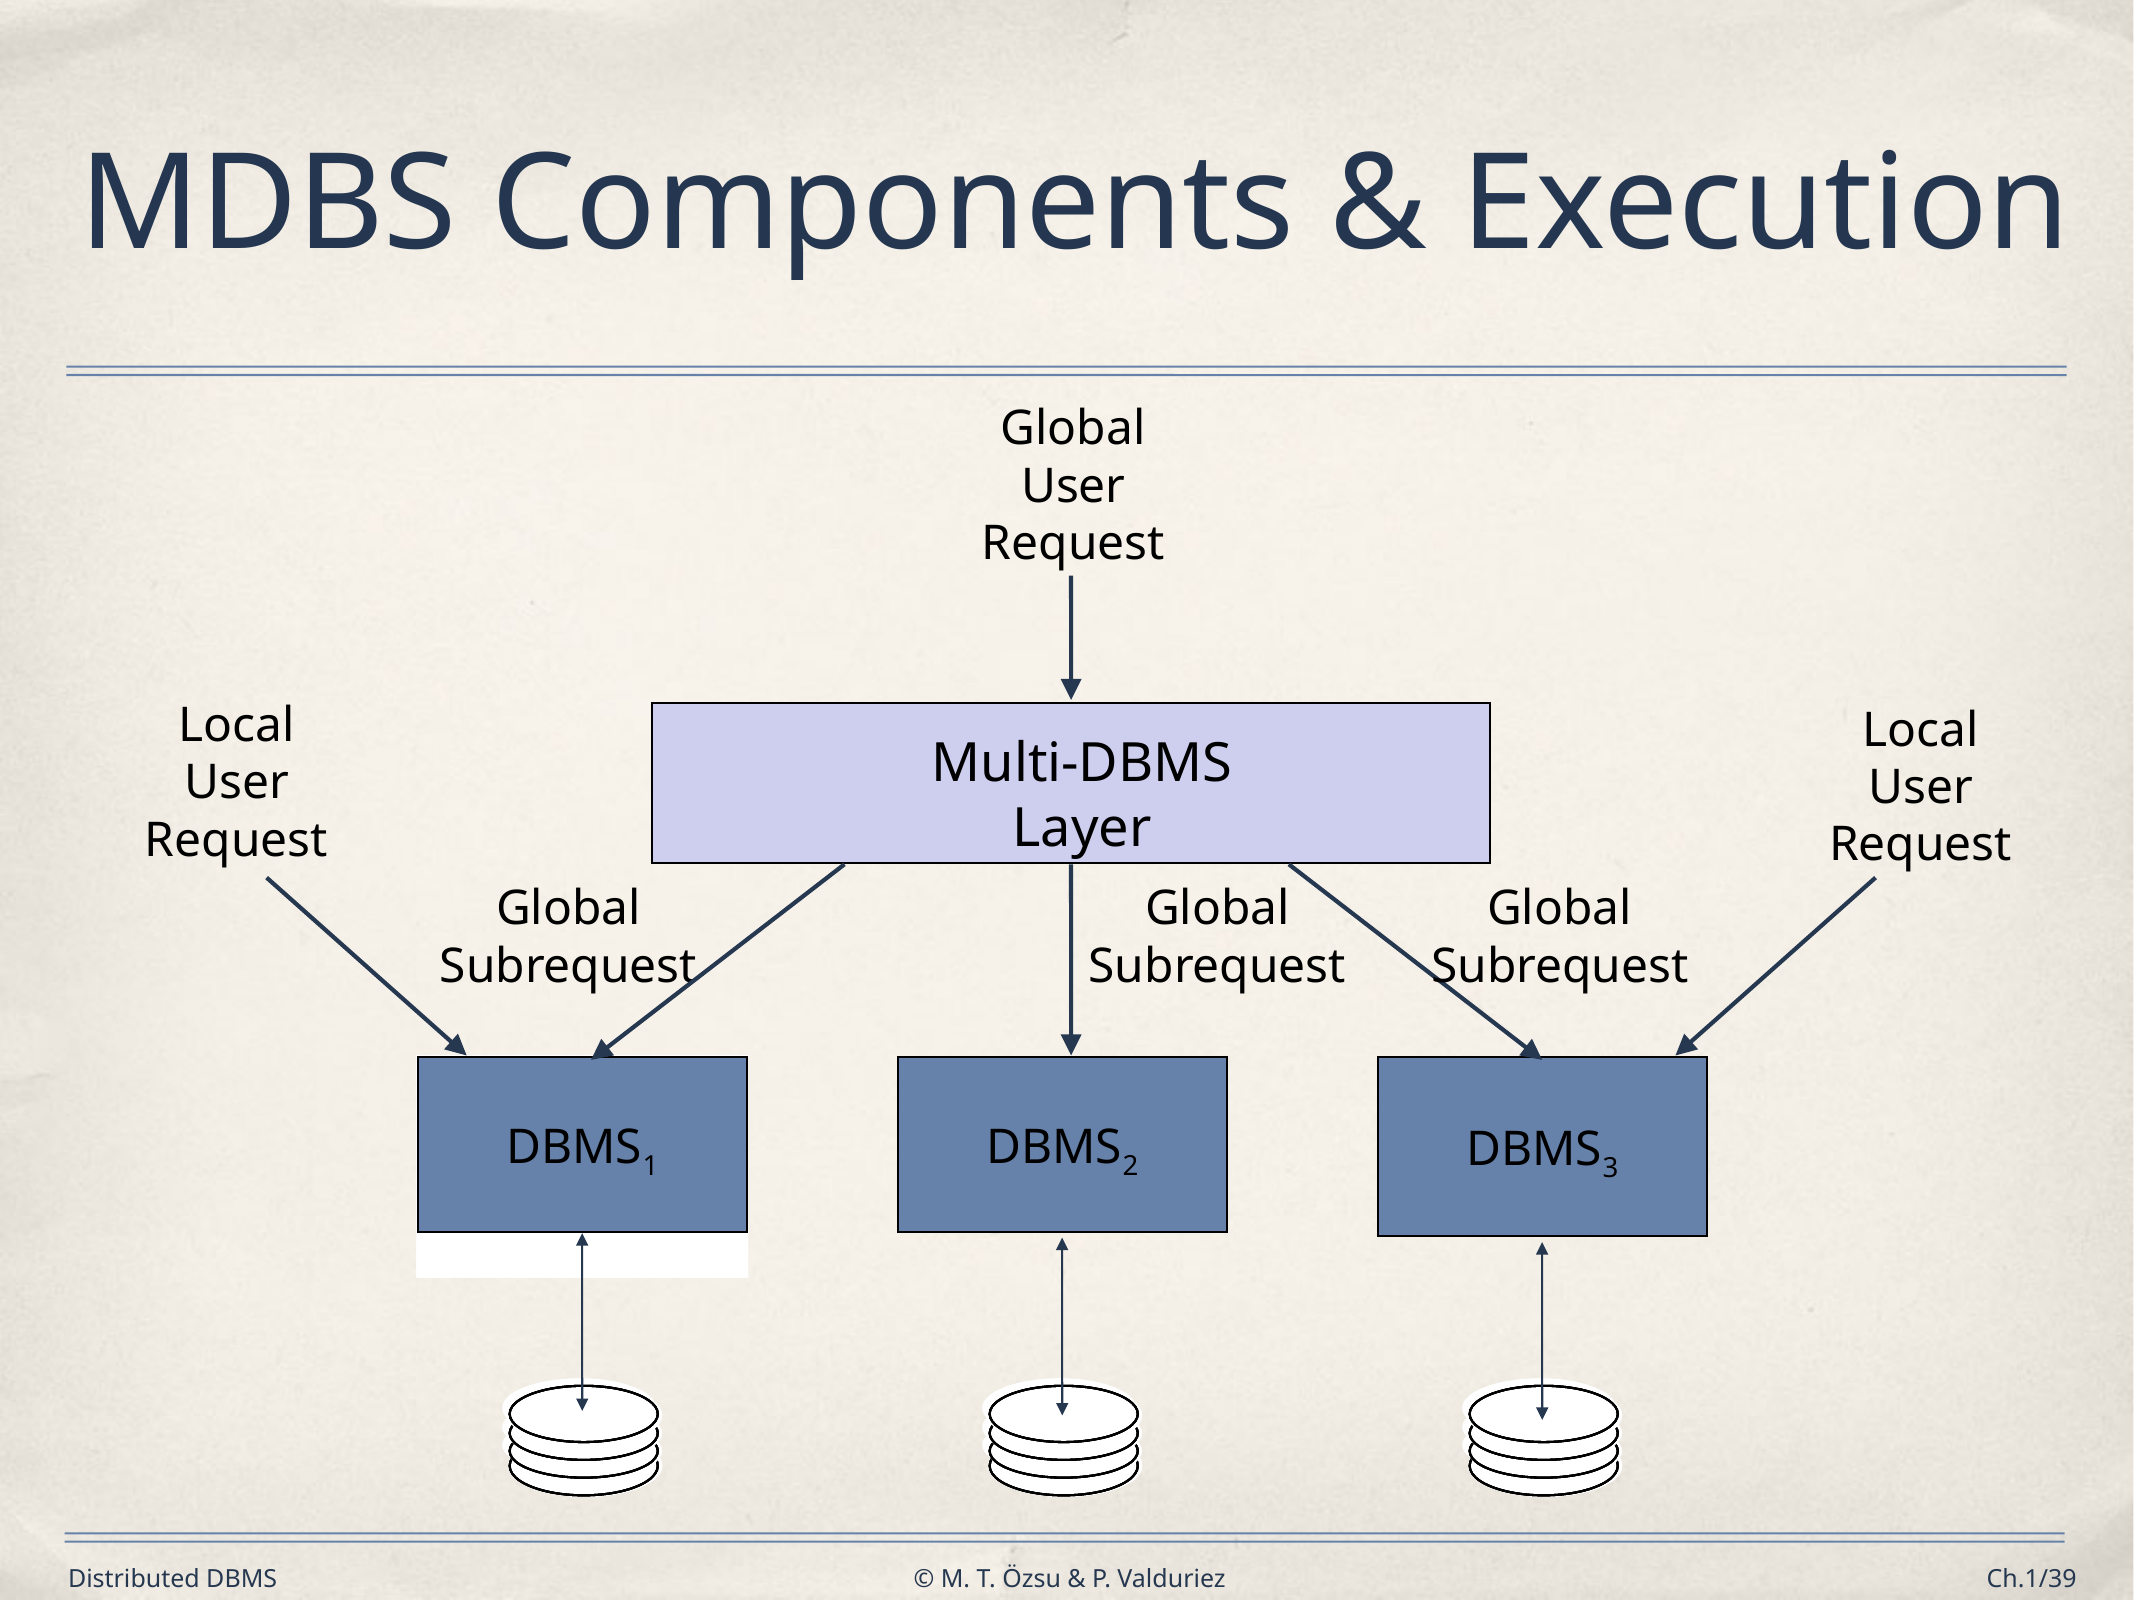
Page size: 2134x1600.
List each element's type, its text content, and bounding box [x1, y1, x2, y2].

text_box DBMS1 [485, 1105, 680, 1192]
text_box [591, 864, 845, 1060]
text_box [417, 1056, 747, 1232]
text_box Global Subrequest [418, 866, 719, 1003]
text_box Local User Request [1808, 687, 2034, 881]
text_box [1060, 575, 1082, 700]
title MDBS Components & Execution [58, 72, 2107, 338]
text_box Local User Request [123, 683, 350, 877]
text_box Multi-DBMS Layer [910, 717, 1255, 868]
picture [0, 0, 2134, 1600]
text_box [1468, 1003, 1543, 1060]
text_box DBMS3 [1445, 1107, 1640, 1194]
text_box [1461, 1378, 1623, 1498]
text_box Global User Request [960, 386, 1187, 580]
text_box [416, 1055, 749, 1278]
text_box DBMS2 [965, 1105, 1160, 1192]
text_box [1060, 1003, 1082, 1056]
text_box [981, 1378, 1143, 1498]
text_box Global Subrequest [1067, 866, 1368, 1003]
text_box [1055, 1237, 1069, 1376]
text_box [1535, 1242, 1549, 1376]
text_box [651, 702, 1491, 863]
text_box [501, 1378, 663, 1498]
text_box [266, 877, 467, 1056]
text_box [897, 1056, 1227, 1232]
text_box [1675, 877, 1876, 1056]
text_box [1377, 1056, 1707, 1237]
text_box Global Subrequest [1409, 866, 1710, 1003]
text_box [575, 1233, 589, 1376]
